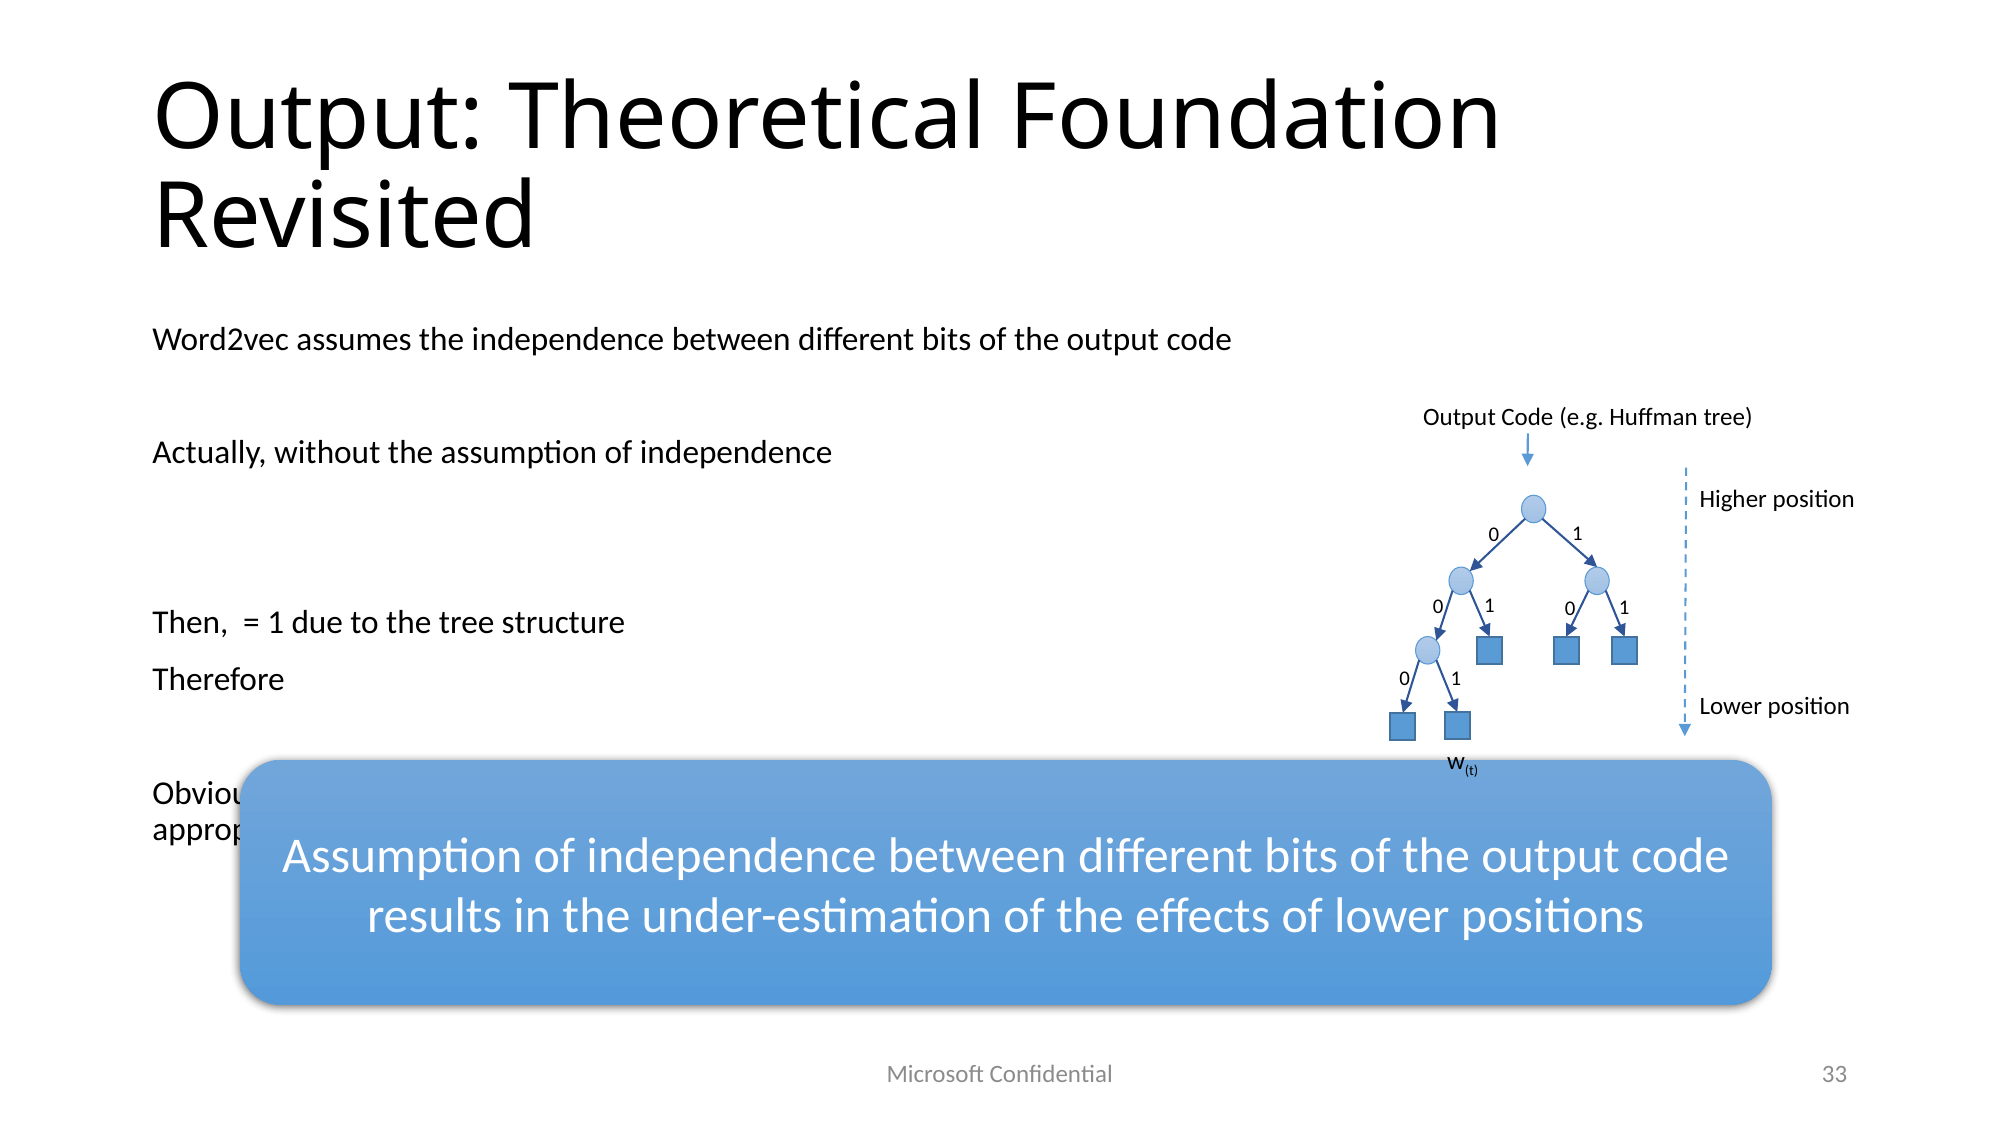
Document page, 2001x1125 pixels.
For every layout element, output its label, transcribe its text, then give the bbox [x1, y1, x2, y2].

footer Microsoft Confidential [662, 1042, 1338, 1103]
text_box Lower position [1687, 682, 1895, 727]
text_box w(t) [1432, 741, 1500, 787]
title Output: Theoretical Foundation Revisited [137, 59, 1863, 278]
text_box Higher position [1687, 475, 1895, 520]
slide_number 33 [1412, 1042, 1863, 1103]
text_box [1384, 495, 1645, 741]
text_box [1406, 393, 1771, 467]
text_box Assumption of independence between different bits of the output code results in the under-estimation of the effects of lower positions [240, 759, 1772, 1005]
